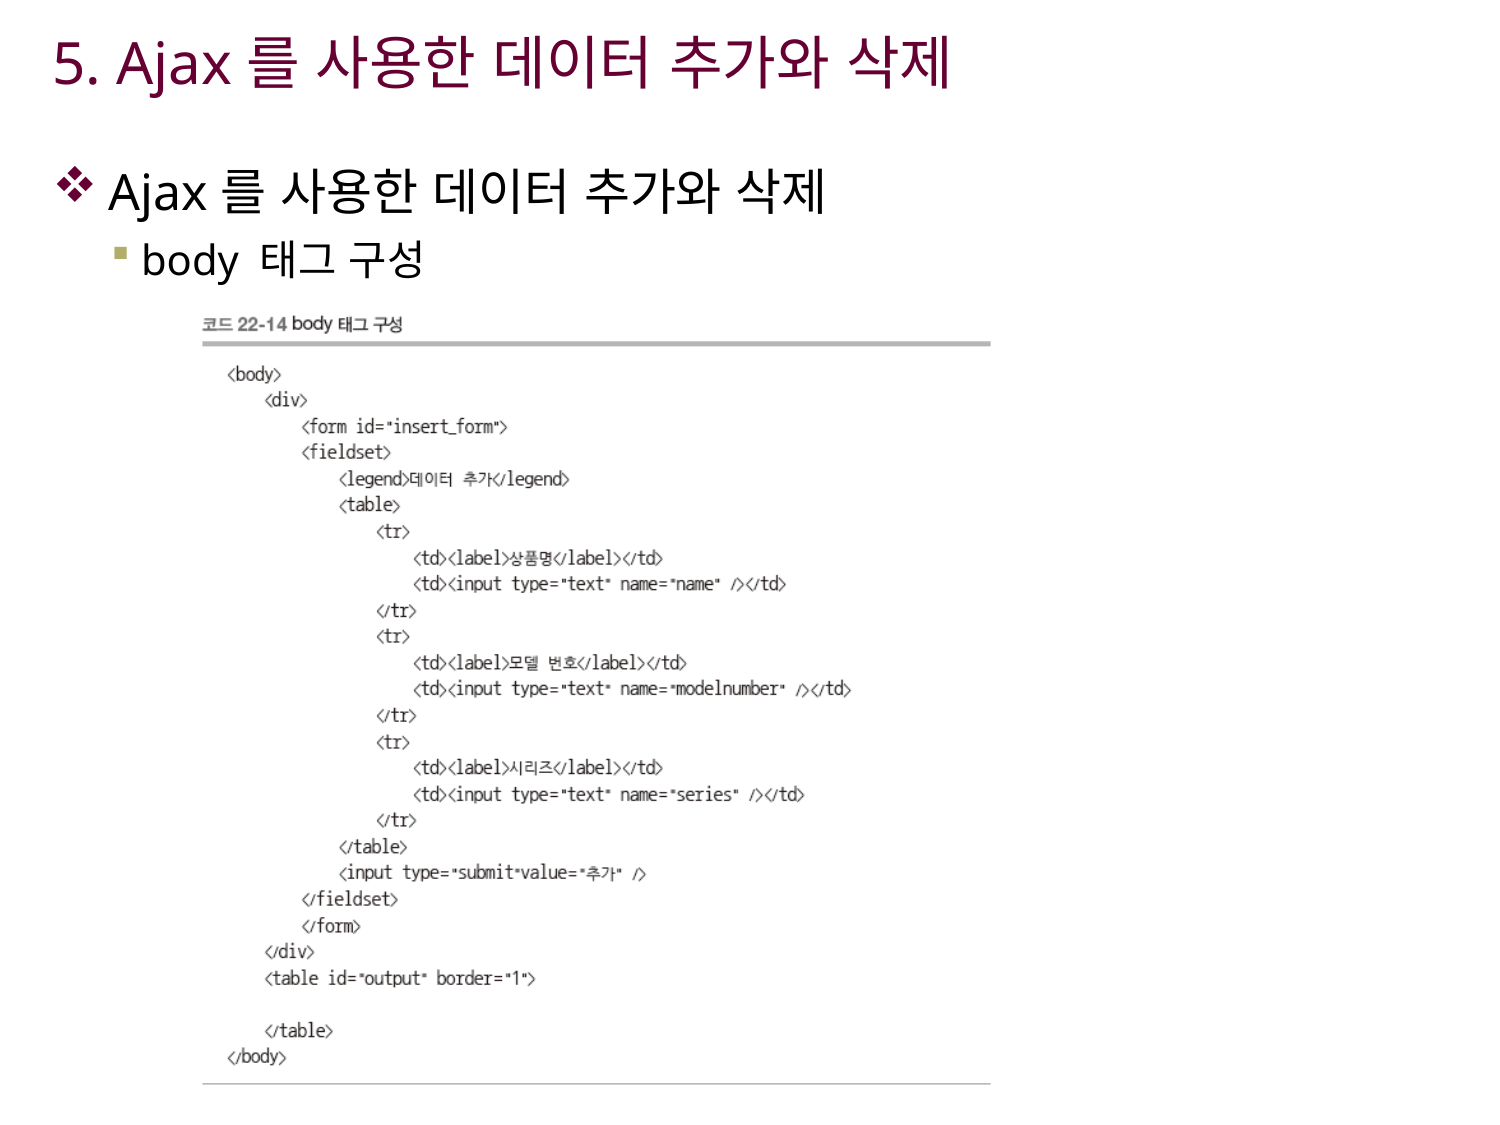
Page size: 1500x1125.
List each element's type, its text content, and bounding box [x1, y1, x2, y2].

title 5. Ajax를 사용한 데이터 추가와 삭제 [37, 13, 1278, 109]
picture [199, 311, 1002, 1091]
list Ajax를 사용한 데이터 추가와 삭제 body 태그 구성 [37, 152, 1463, 1091]
